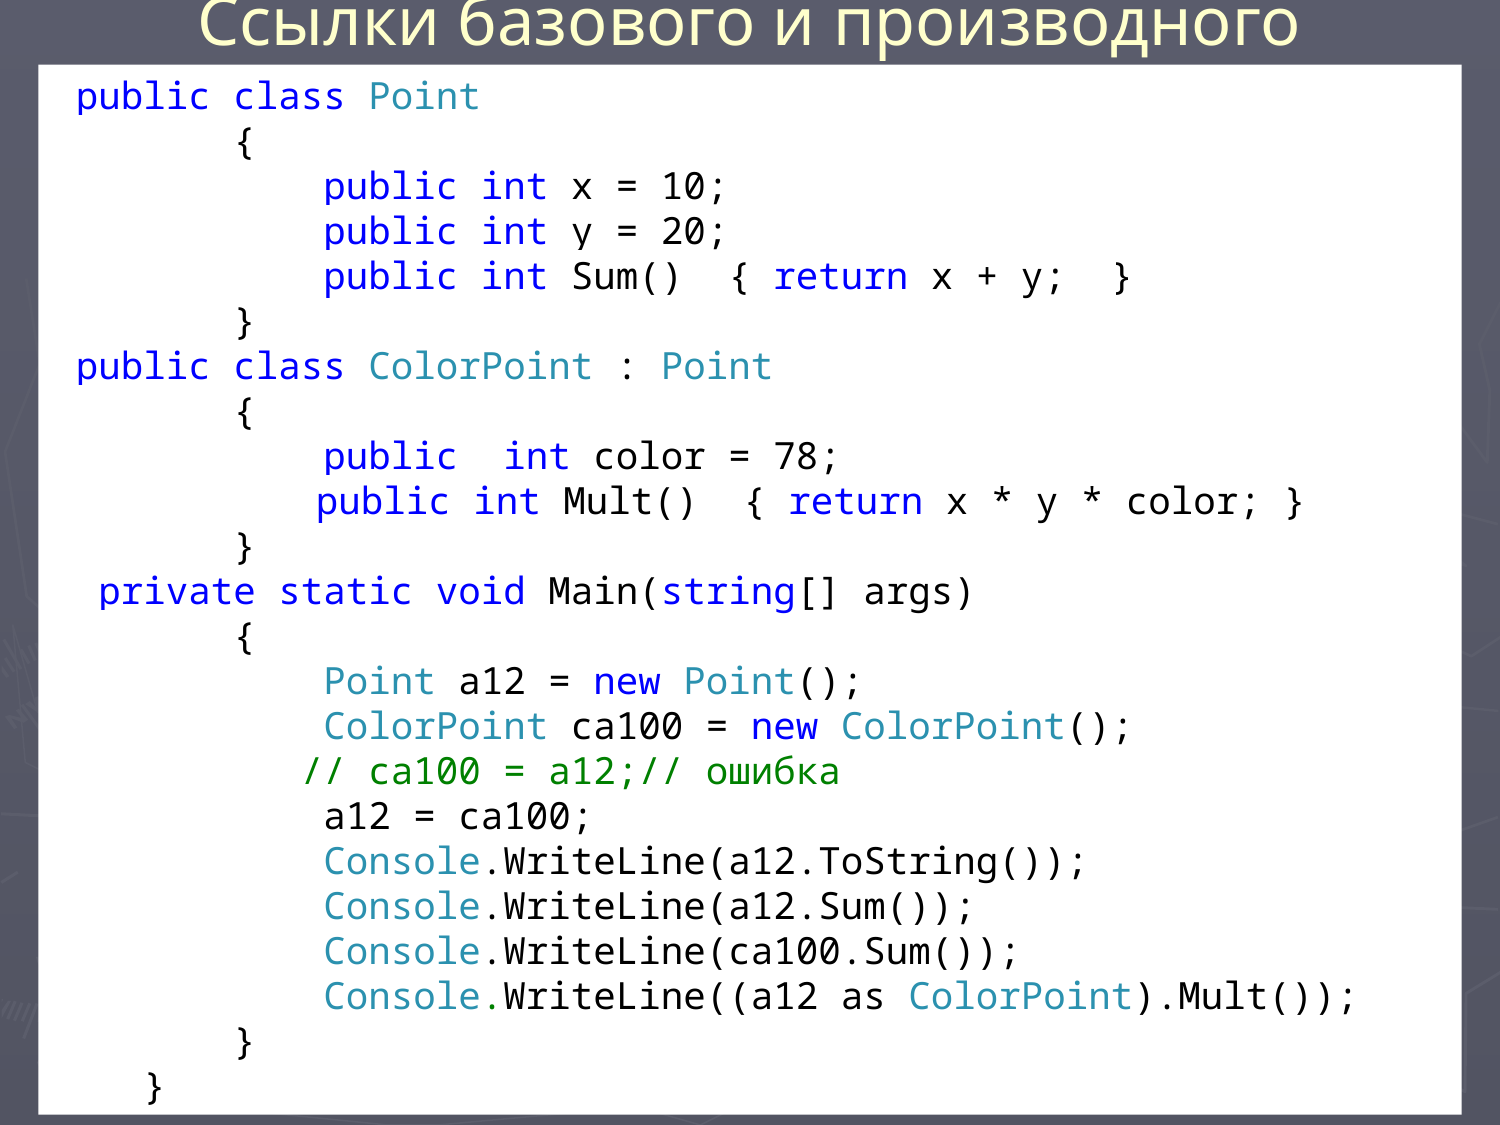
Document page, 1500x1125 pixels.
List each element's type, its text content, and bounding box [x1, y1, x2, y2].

text_box public class Point { public int x = 10; public int y = 20; public int Sum() { return x + y; } } public class ColorPoint : Point { public int color = 78; public int Mult() { return x * y * color; } } private static void Main(string[] args) { Point a12 = new Point(); ColorPoint ca100 = new ColorPoint(); // ca100 = a12;// ошибка a12 = ca100; Console.WriteLine(a12.ToString()); Console.WriteLine(a12.Sum()); Console.WriteLine(ca100.Sum()); Console.WriteLine((a12 as ColorPoint).Mult()); } } [38, 64, 1462, 1115]
title Ссылки базового и производного классов [49, 4, 1451, 64]
